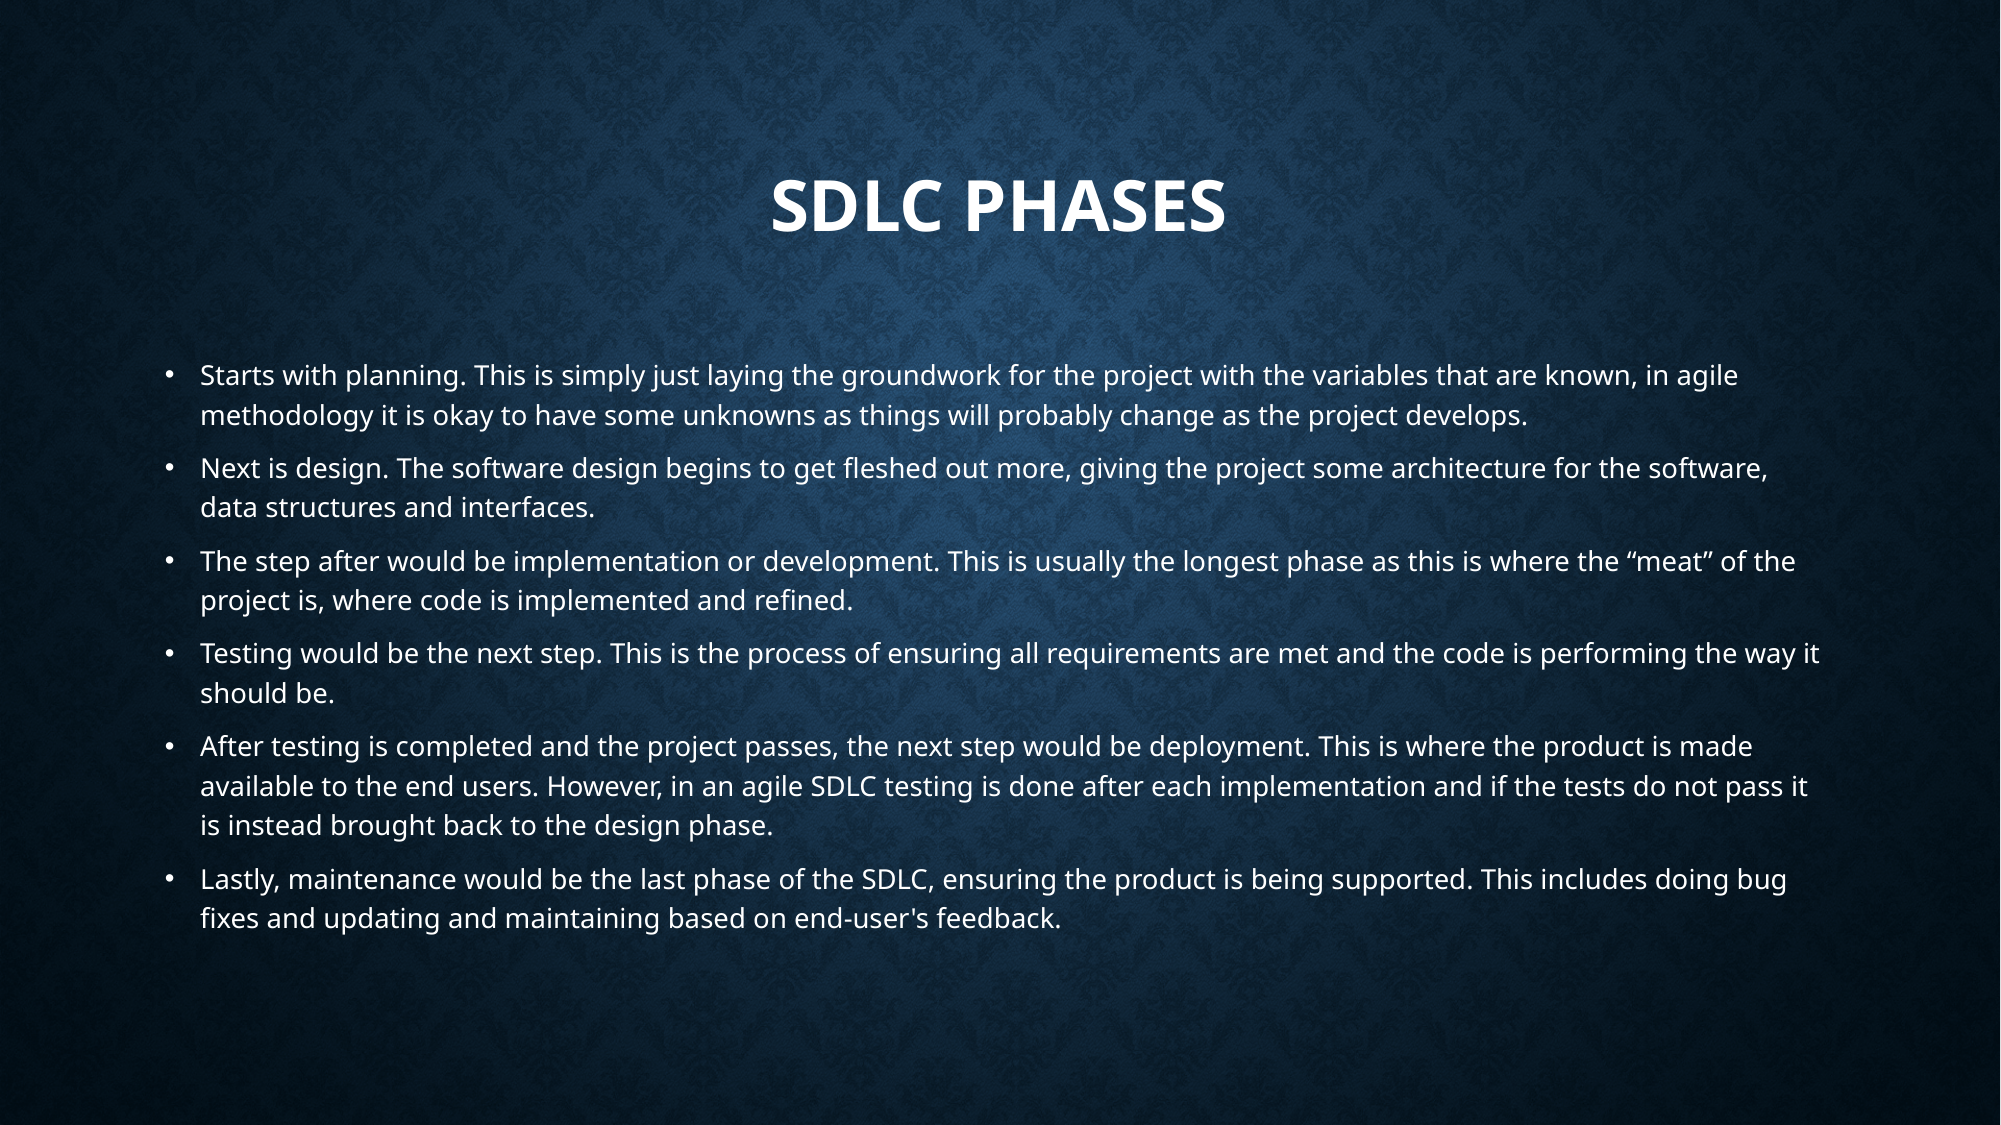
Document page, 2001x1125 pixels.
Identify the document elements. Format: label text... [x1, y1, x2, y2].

title SDLC phases [149, 99, 1849, 318]
list Starts with planning. This is simply just laying the groundwork for the project with the variables that are known, in agile methodology it is okay to have some unknowns as things will probably change as the project develops. Next is design. The software design begins to get fleshed out more, giving the project some architecture for the software, data structures and interfaces. The step after would be implementation or development. This is usually the longest phase as this is where the “meat” of the project is, where code is implemented and refined. Testing would be the next step. This is the process of ensuring all requirements are met and the code is performing the way it should be. After testing is completed and the project passes, the next step would be deployment. This is where the product is made available to the end users. However, in an agile SDLC testing is done after each implementation and if the tests do not pass it is instead brought back to the design phase. Lastly, maintenance would be the last phase of the SDLC, ensuring the product is being supported. This includes doing bug fixes and updating and maintaining based on end-user's feedback. [149, 343, 1849, 950]
